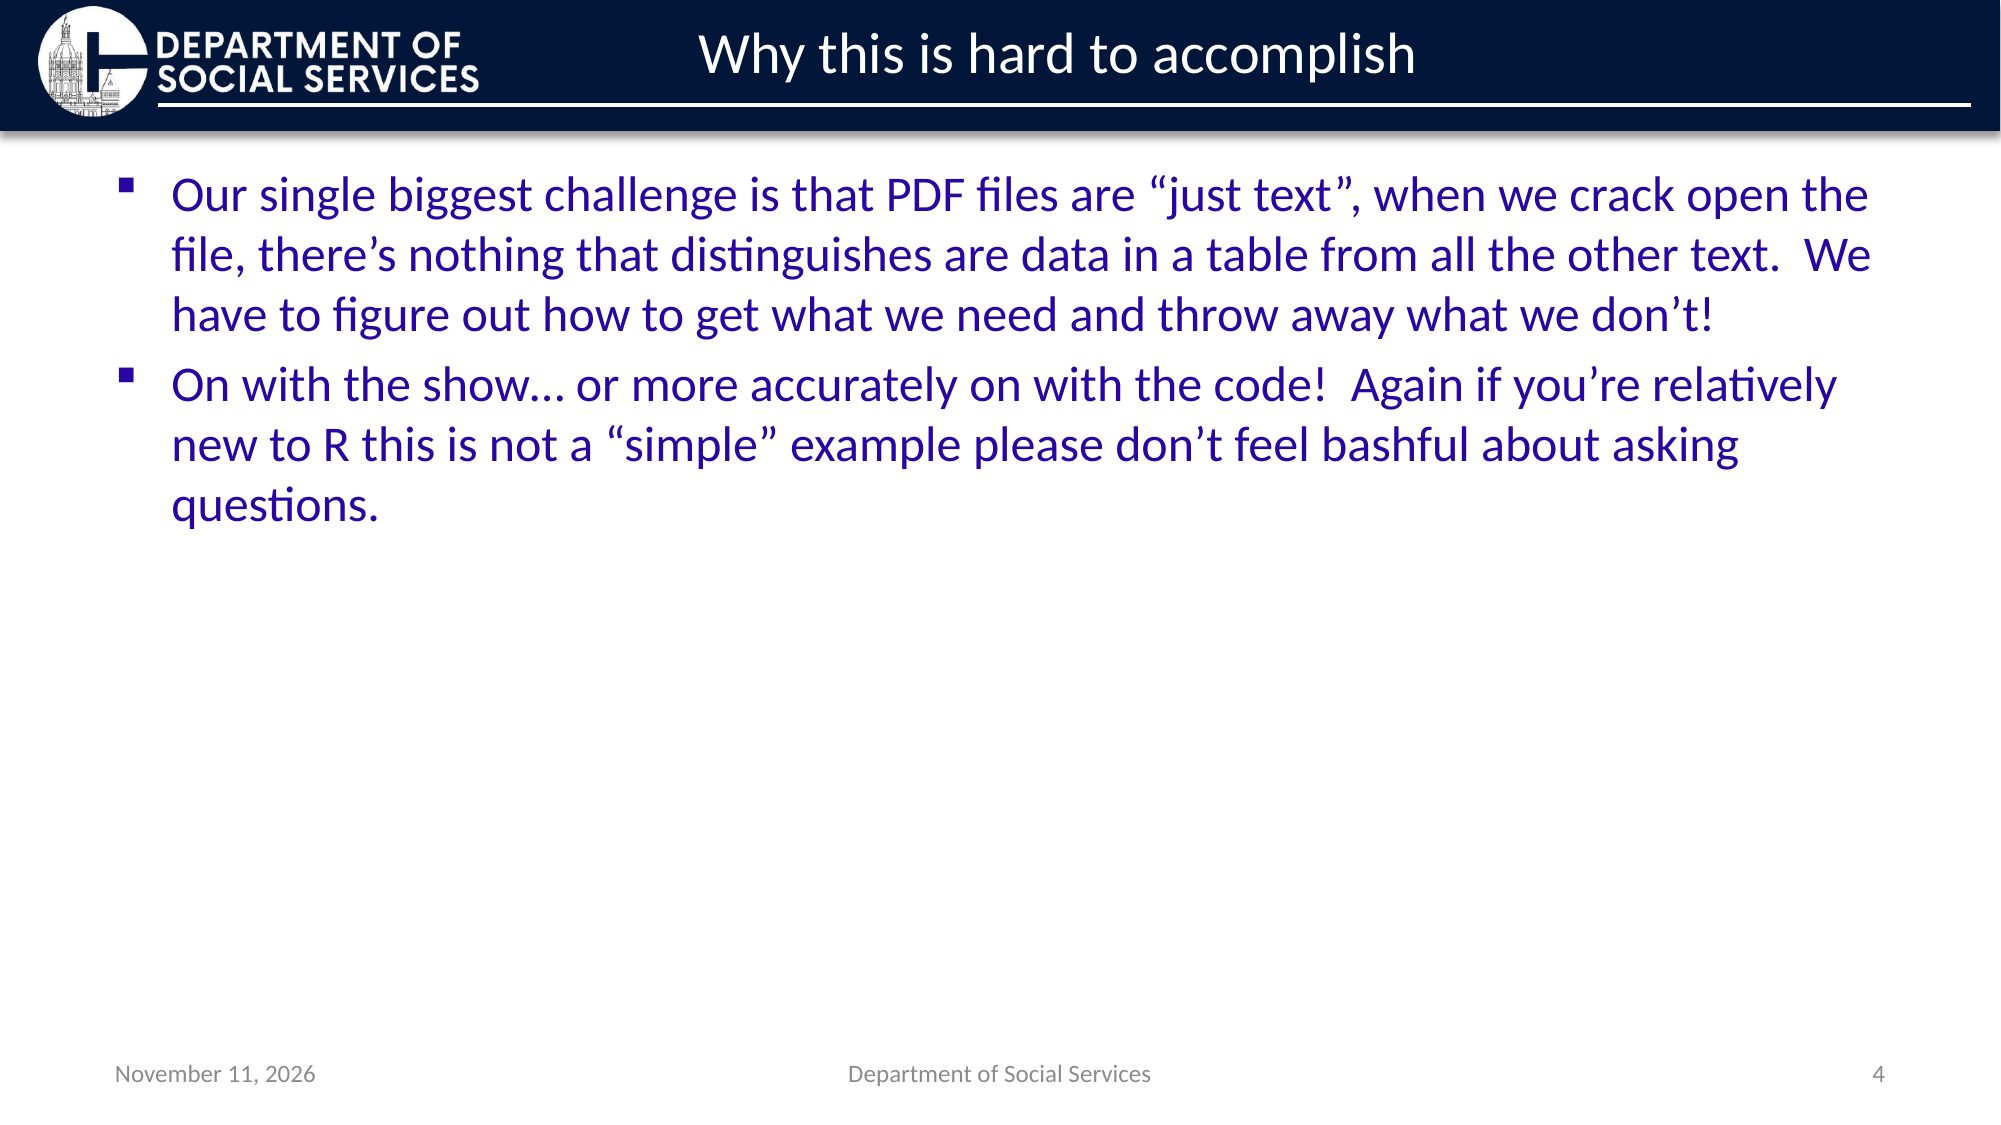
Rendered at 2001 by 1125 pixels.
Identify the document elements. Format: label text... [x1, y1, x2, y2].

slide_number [99, 1042, 567, 1103]
footer Department of Social Services [683, 1042, 1317, 1103]
title Why this is hard to accomplish [683, 6, 1972, 95]
list Our single biggest challenge is that PDF files are “just text”, when we crack open the file, there’s nothing that distinguishes are data in a table from all the other text. We have to figure out how to get what we need and throw away what we don’t! On with the show… or more accurately on with the code! Again if you’re relatively new to R this is not a “simple” example please don’t feel bashful about asking questions. [99, 153, 1901, 1006]
slide_number 4 [1433, 1042, 1900, 1103]
picture [38, 6, 479, 117]
